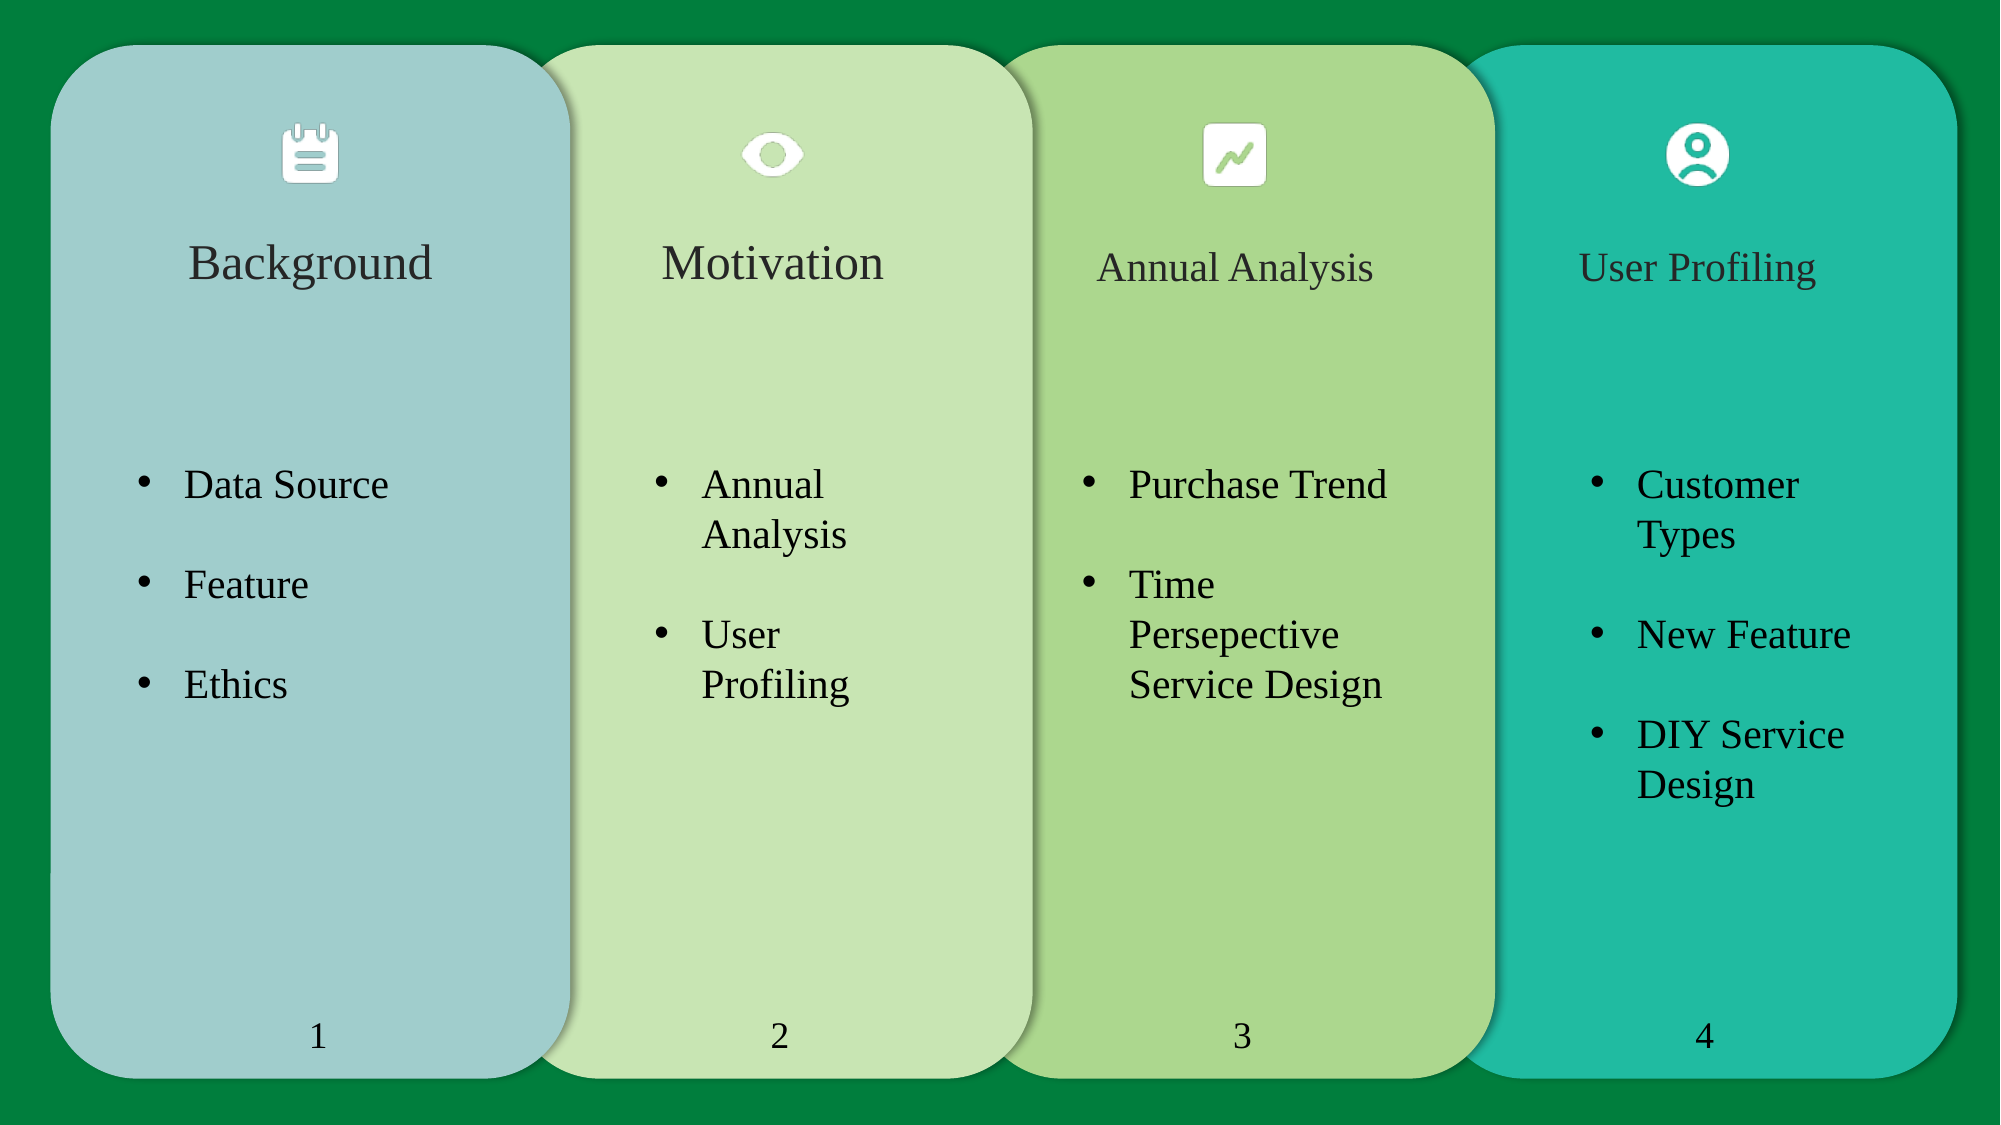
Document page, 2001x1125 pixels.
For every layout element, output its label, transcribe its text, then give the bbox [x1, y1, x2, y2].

picture [734, 117, 811, 194]
text_box 3 [1222, 1003, 1248, 1064]
text_box Annual Analysis User Profiling [639, 449, 896, 714]
text_box [549, 44, 1034, 1080]
text_box 2 [760, 1003, 786, 1064]
text_box Background [171, 222, 449, 298]
text_box Purchase Trend Time Persepective Service Design [1067, 449, 1404, 714]
picture [1197, 117, 1274, 194]
text_box [1011, 44, 1497, 1080]
text_box [1474, 44, 1959, 1080]
text_box Data Source Feature Ethics [122, 449, 499, 741]
picture [1659, 117, 1736, 194]
text_box Customer Types New Feature DIY Service Design [1575, 449, 1869, 815]
text_box 1 [298, 1003, 324, 1064]
text_box [49, 44, 572, 1080]
picture [272, 117, 349, 194]
text_box Motivation [634, 222, 912, 298]
text_box 4 [1685, 1003, 1711, 1064]
text_box Annual Analysis [1071, 232, 1399, 298]
text_box User Profiling [1534, 232, 1861, 298]
